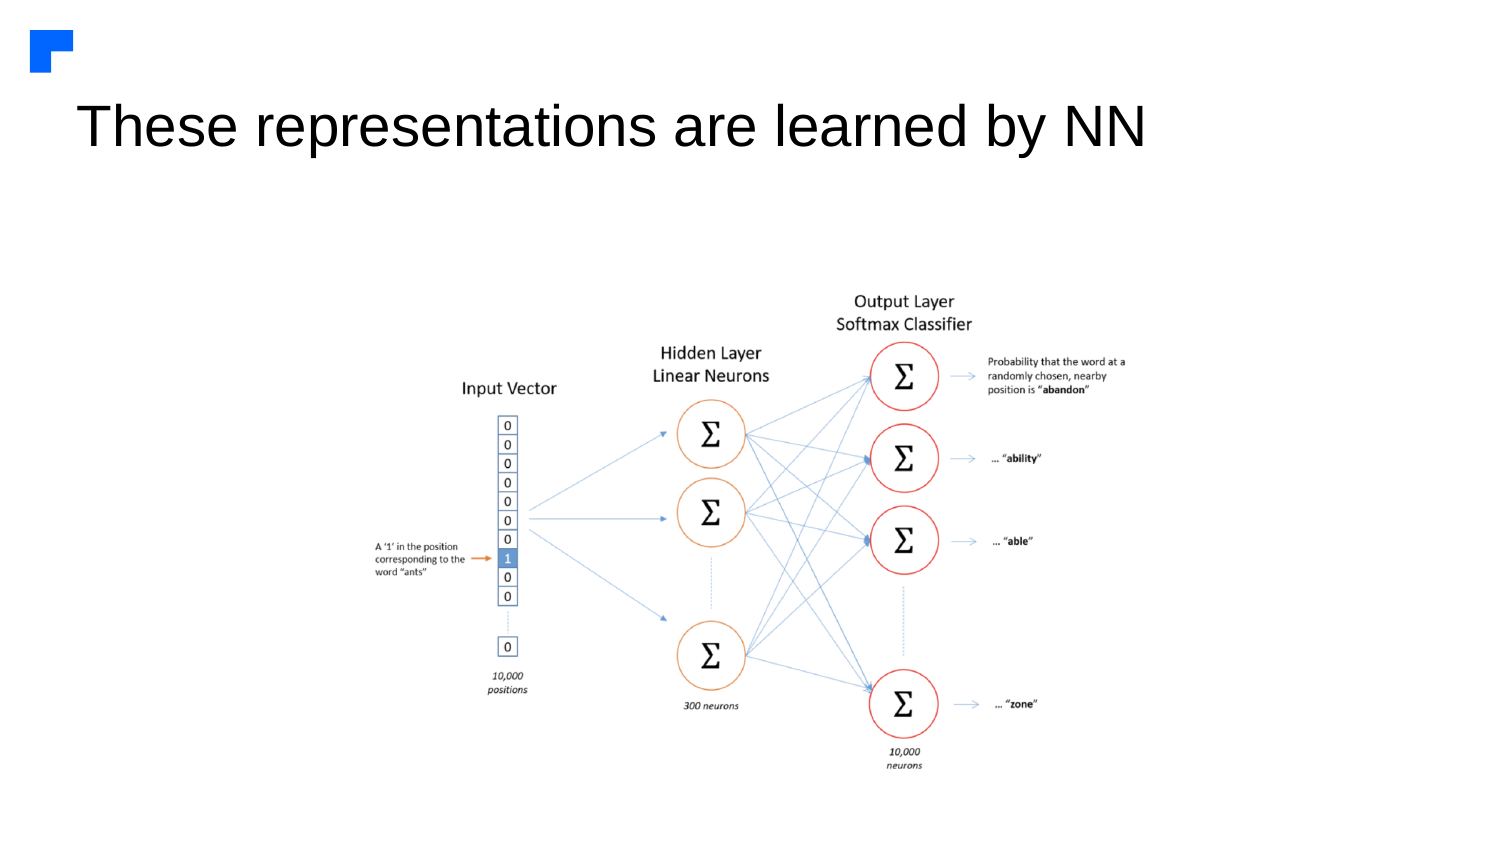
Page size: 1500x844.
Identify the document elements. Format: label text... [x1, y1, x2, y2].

title These representations are learned by NN [76, 87, 1224, 534]
picture [362, 279, 1138, 780]
